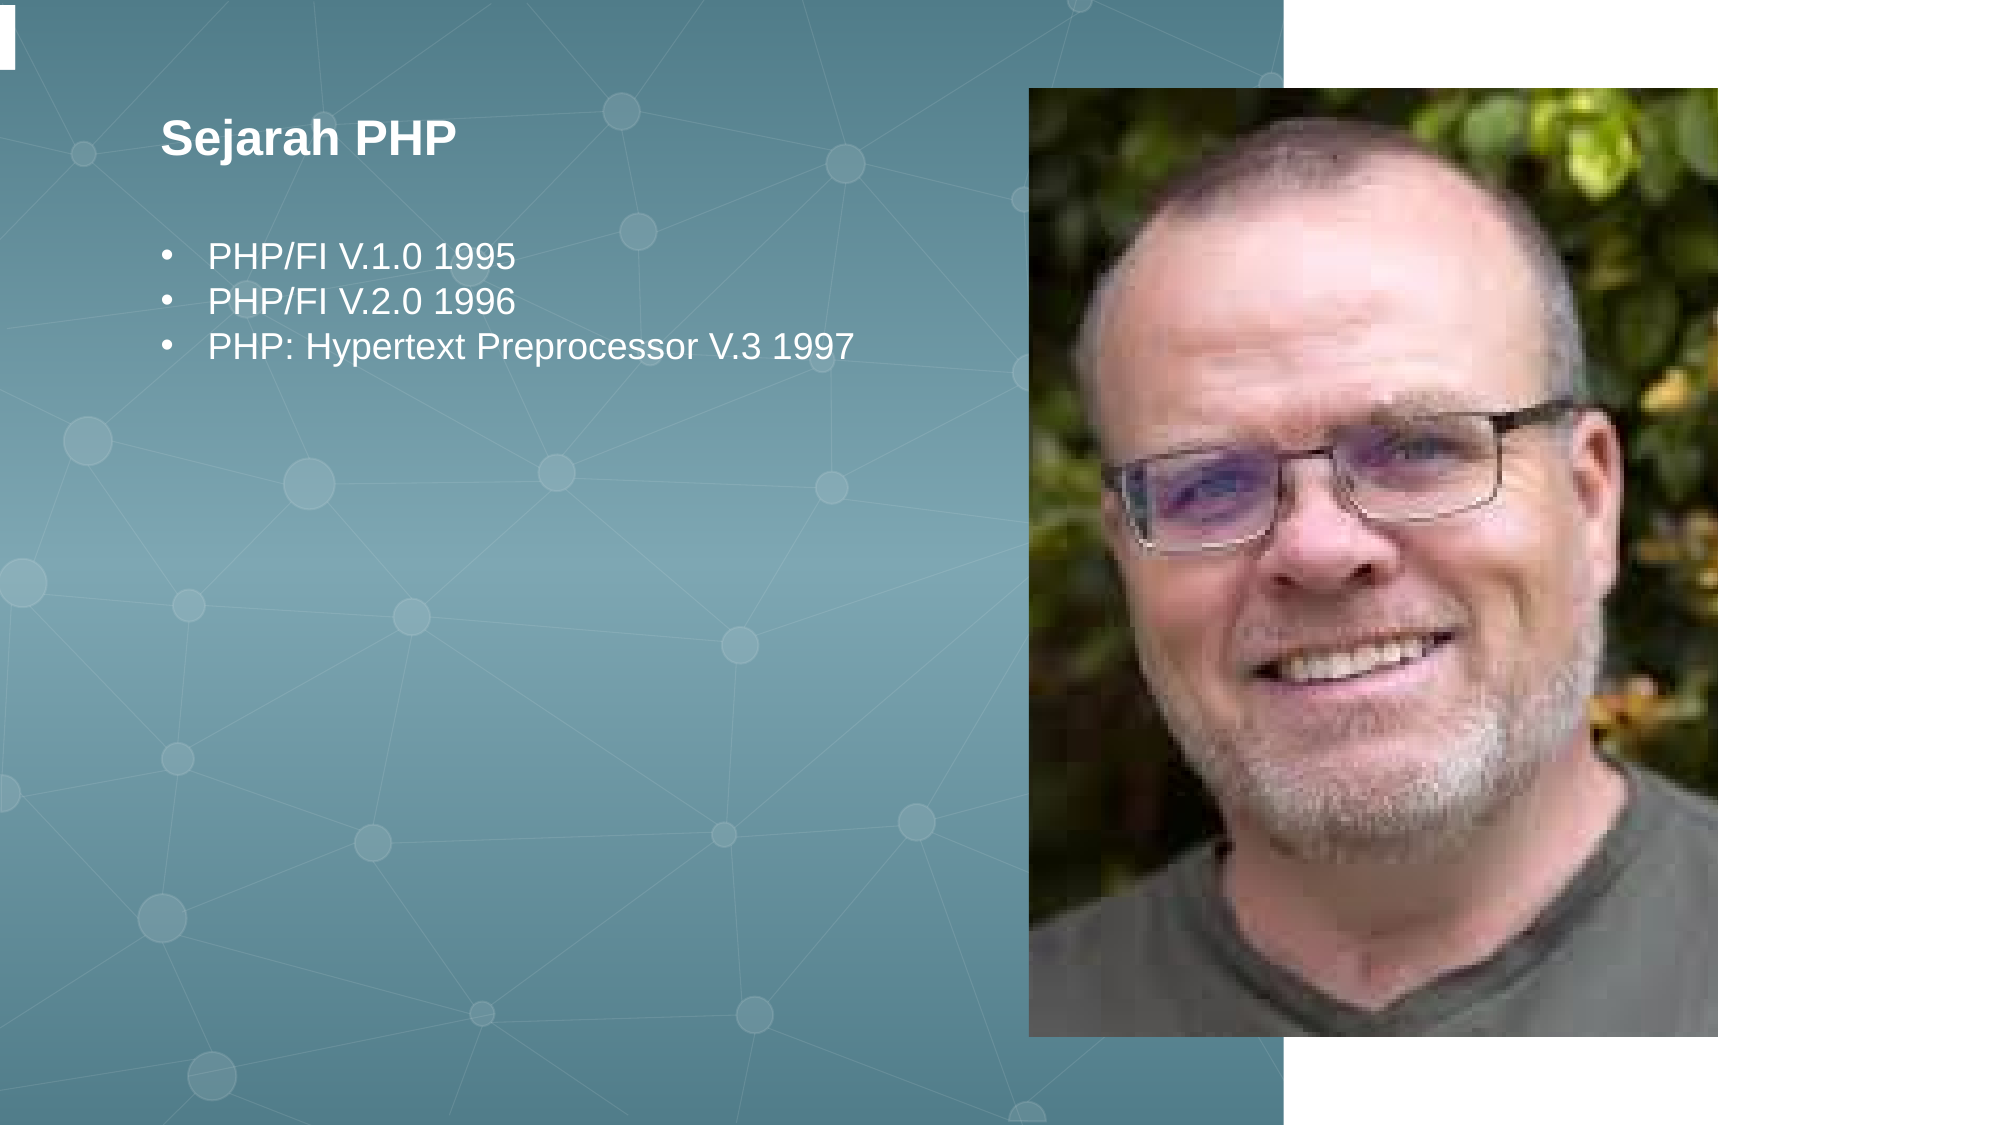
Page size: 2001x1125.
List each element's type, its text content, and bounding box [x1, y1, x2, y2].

picture [1028, 88, 1719, 1037]
text_box [0, 5, 16, 70]
text_box PHP/FI V.1.0 1995 PHP/FI V.2.0 1996 PHP: Hypertext Preprocessor V.3 1997 [145, 224, 1002, 375]
text_box Sejarah PHP [145, 97, 840, 173]
